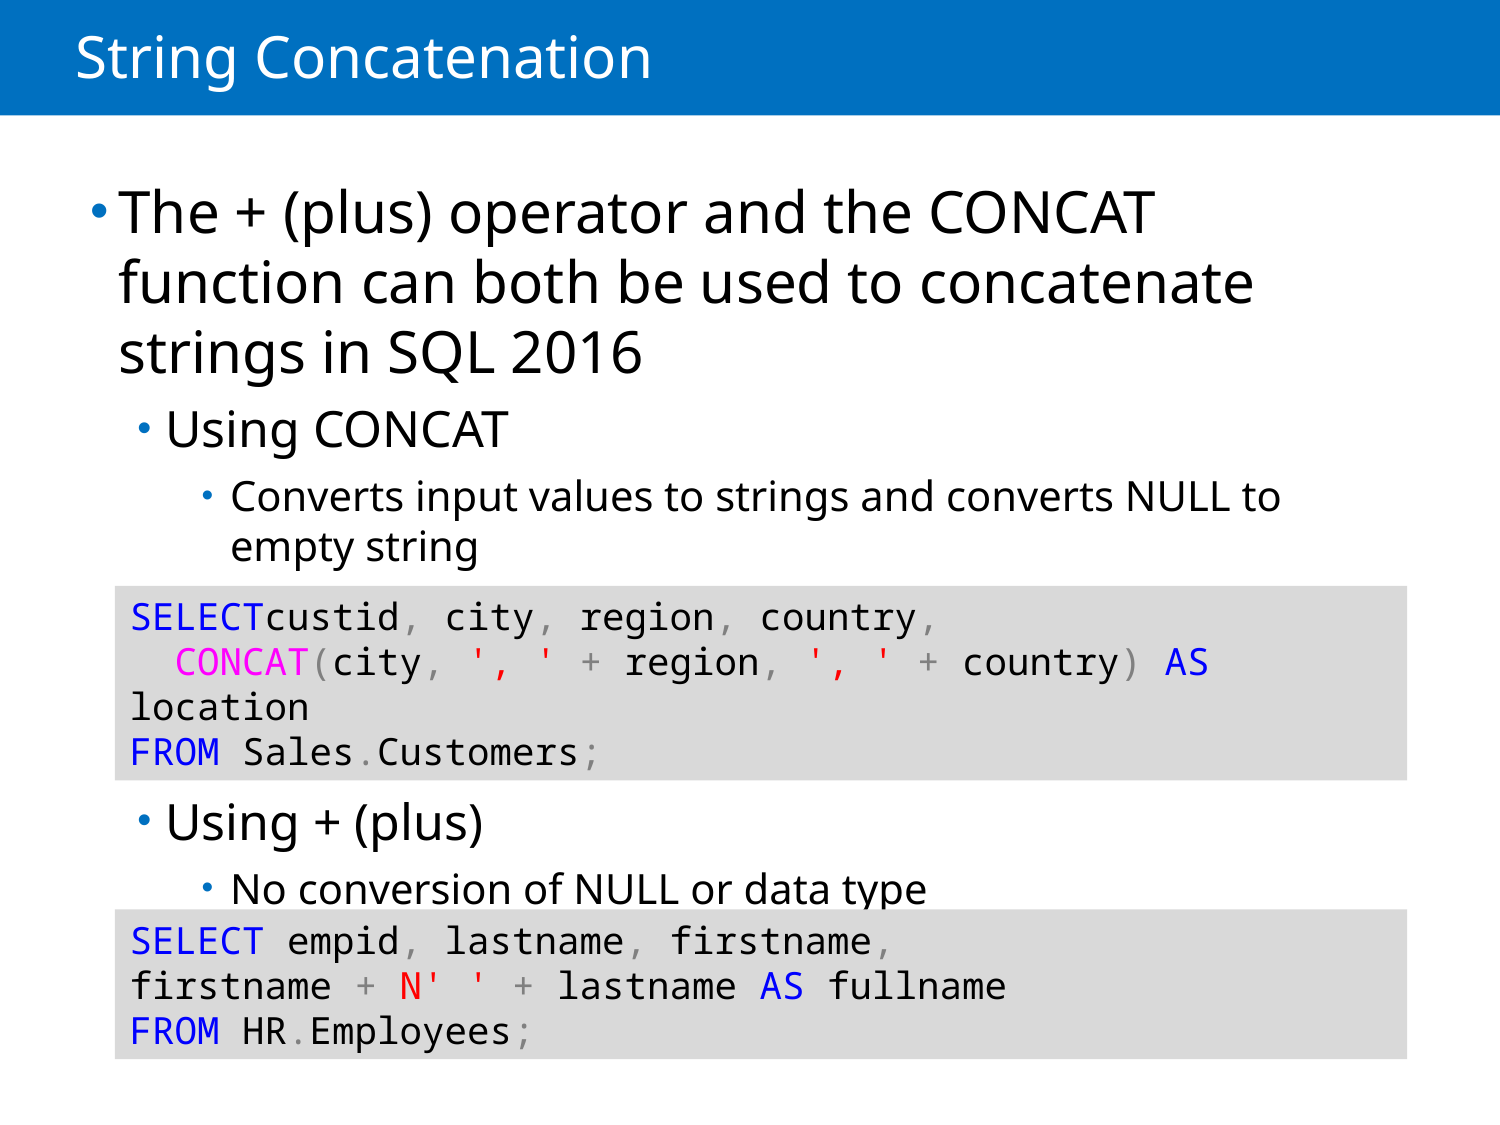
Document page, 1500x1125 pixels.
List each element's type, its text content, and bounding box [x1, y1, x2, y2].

text_box SELECT empid, lastname, firstname, firstname + N' ' + lastname AS fullname FROM HR.Employees; [114, 909, 1408, 1060]
text_box The + (plus) operator and the CONCAT function can both be used to concatenate strings in SQL 2016 Using CONCAT Converts input values to strings and converts NULL to empty string Using + (plus) No conversion of NULL or data type [75, 167, 1408, 1012]
title String Concatenation [75, 0, 1351, 122]
text_box SELECTcustid, city, region, country, CONCAT(city, ', ' + region, ', ' + country) AS location FROM Sales.Customers; [114, 585, 1408, 781]
